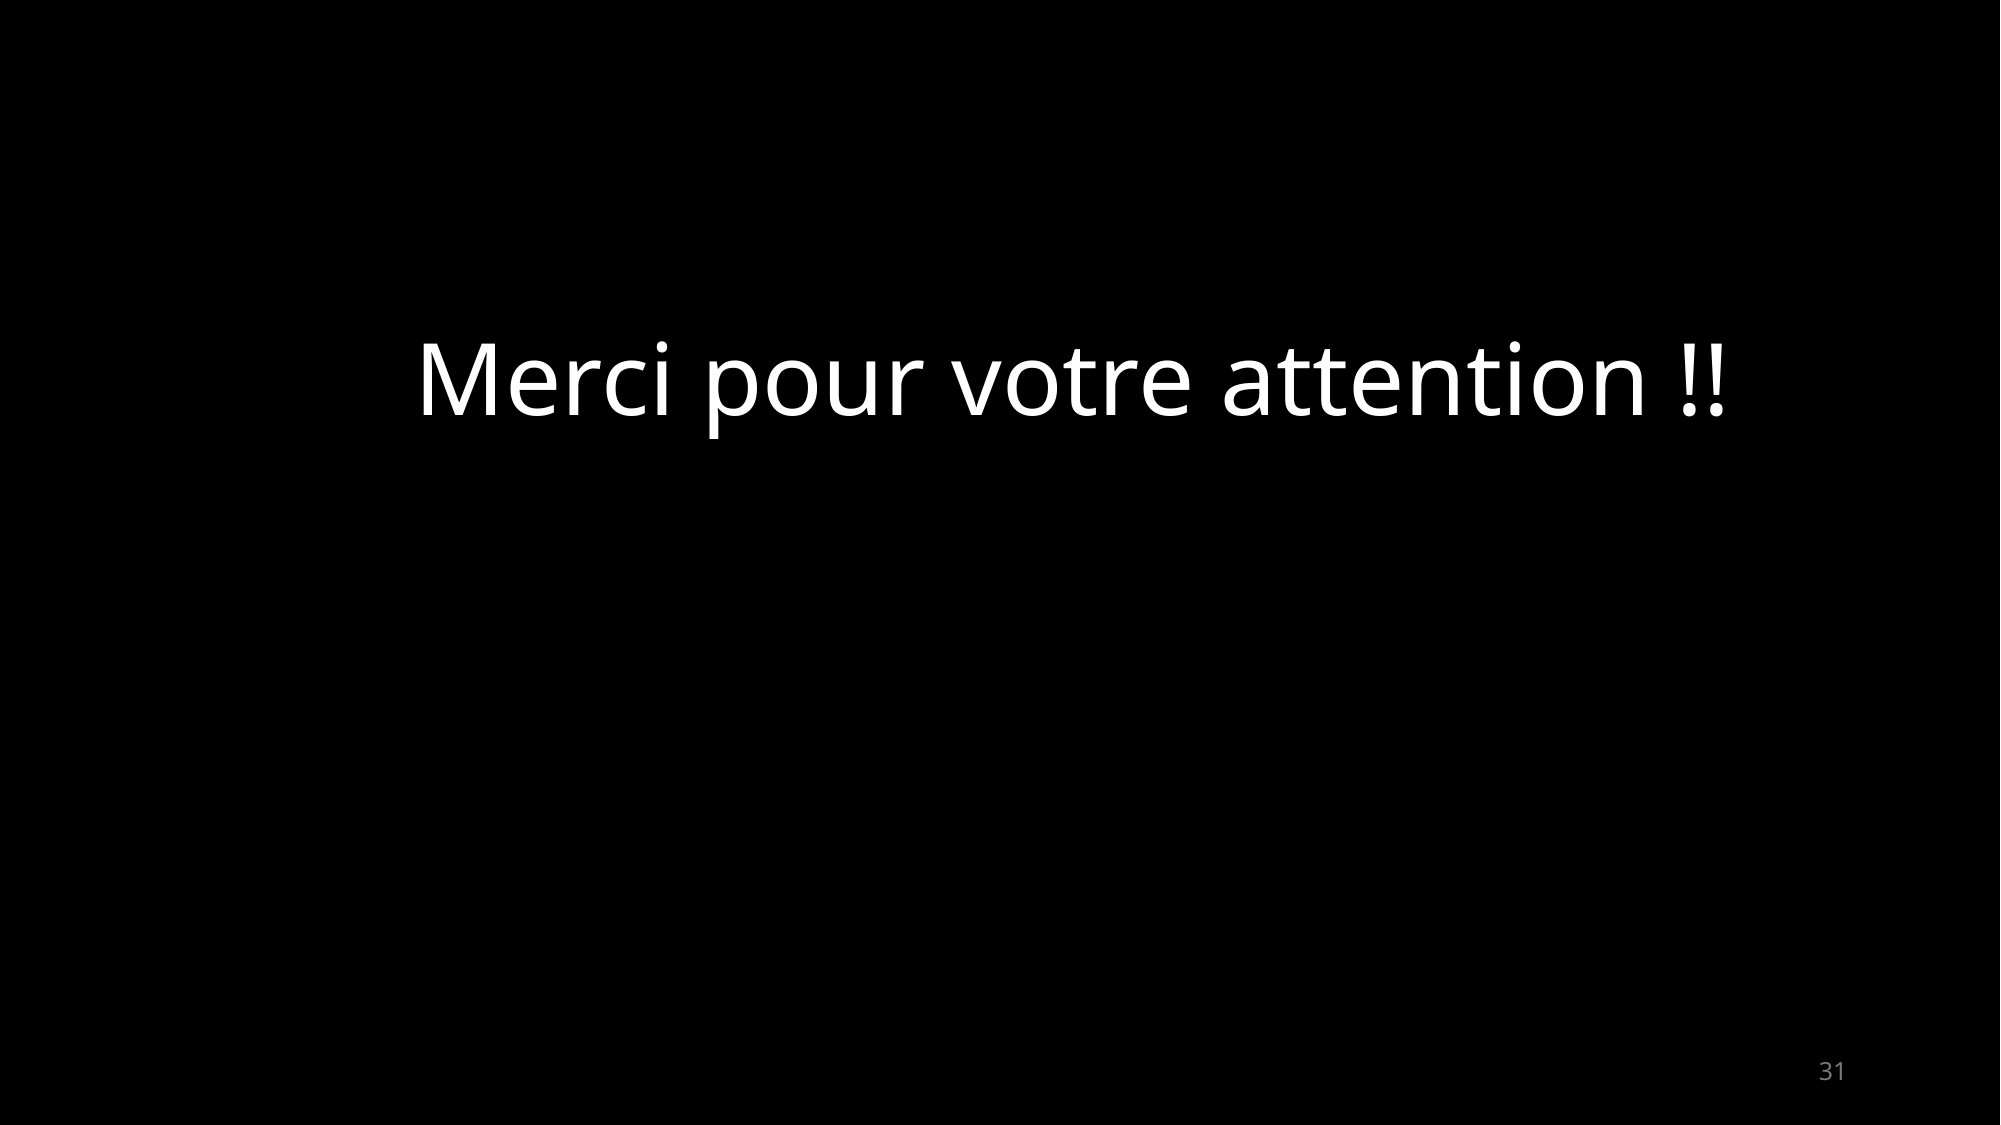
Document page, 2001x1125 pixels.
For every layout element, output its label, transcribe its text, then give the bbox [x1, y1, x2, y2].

slide_number 31 [1412, 1042, 1863, 1103]
text_box Merci pour votre attention !! [399, 308, 1764, 444]
